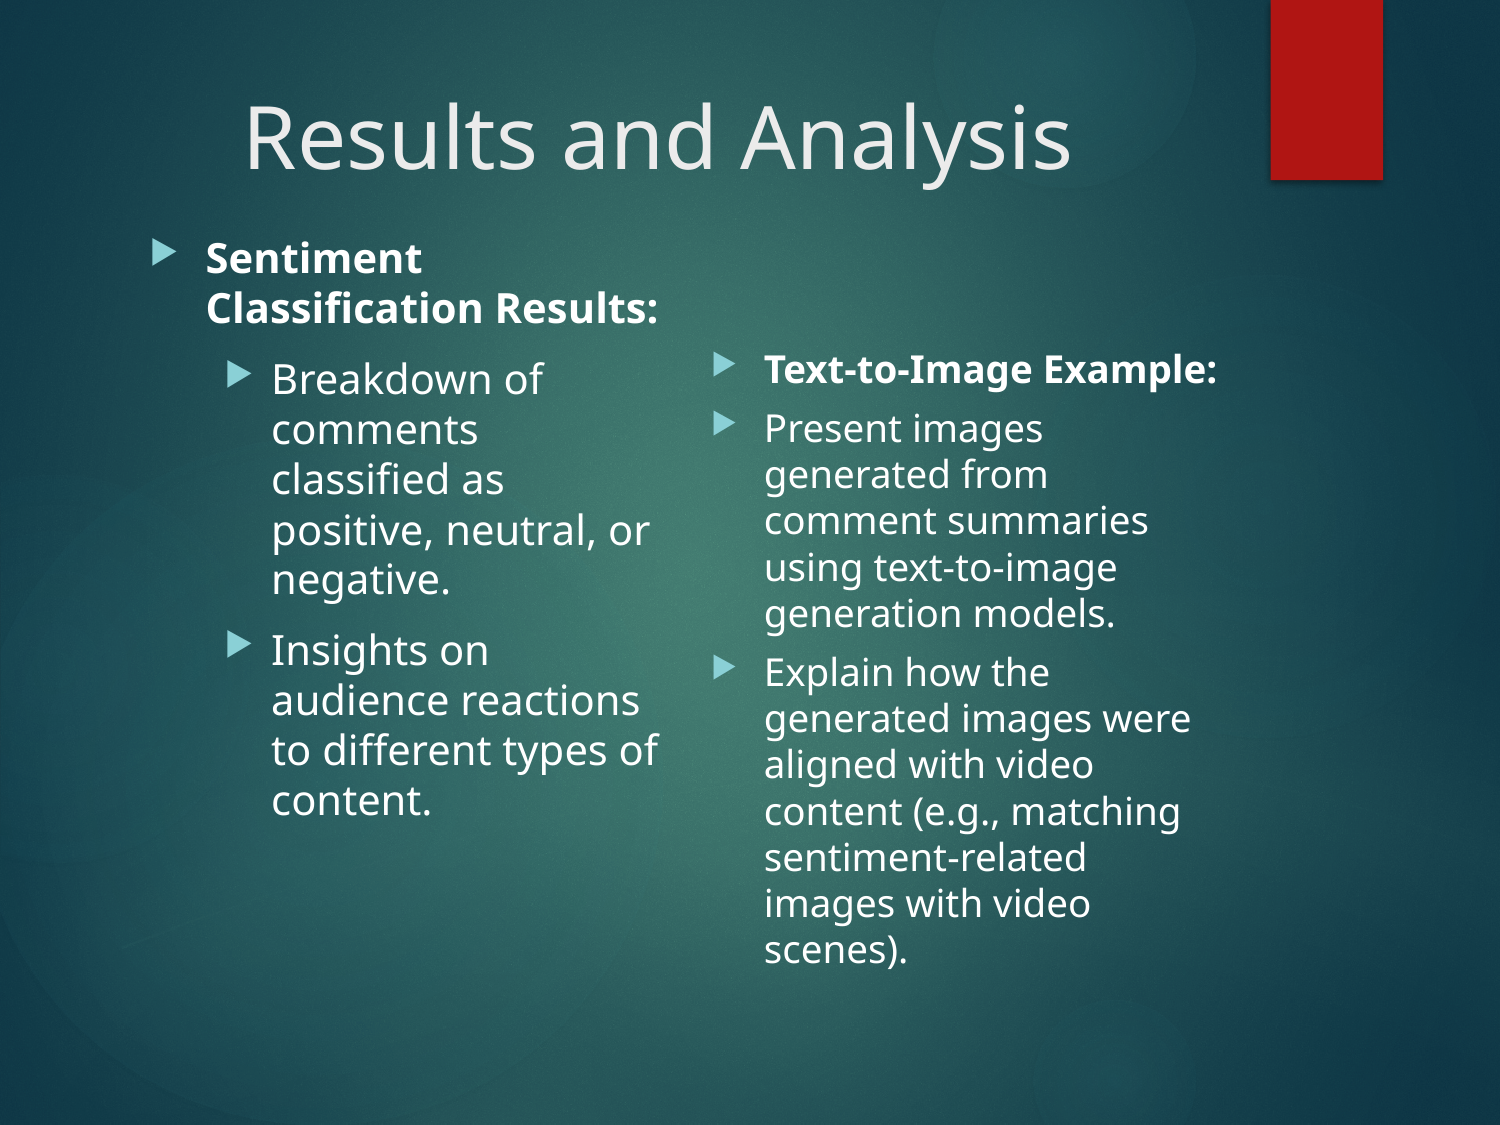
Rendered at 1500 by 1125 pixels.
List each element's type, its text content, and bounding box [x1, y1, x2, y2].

list Text-to-Image Example: Present images generated from comment summaries using text-to-image generation models. Explain how the generated images were aligned with video content (e.g., matching sentiment-related images with video scenes). [695, 337, 1237, 1027]
list Sentiment Classification Results: Breakdown of comments classified as positive, neutral, or negative. Insights on audience reactions to different types of content. [134, 224, 676, 913]
title Results and Analysis [79, 74, 1237, 304]
